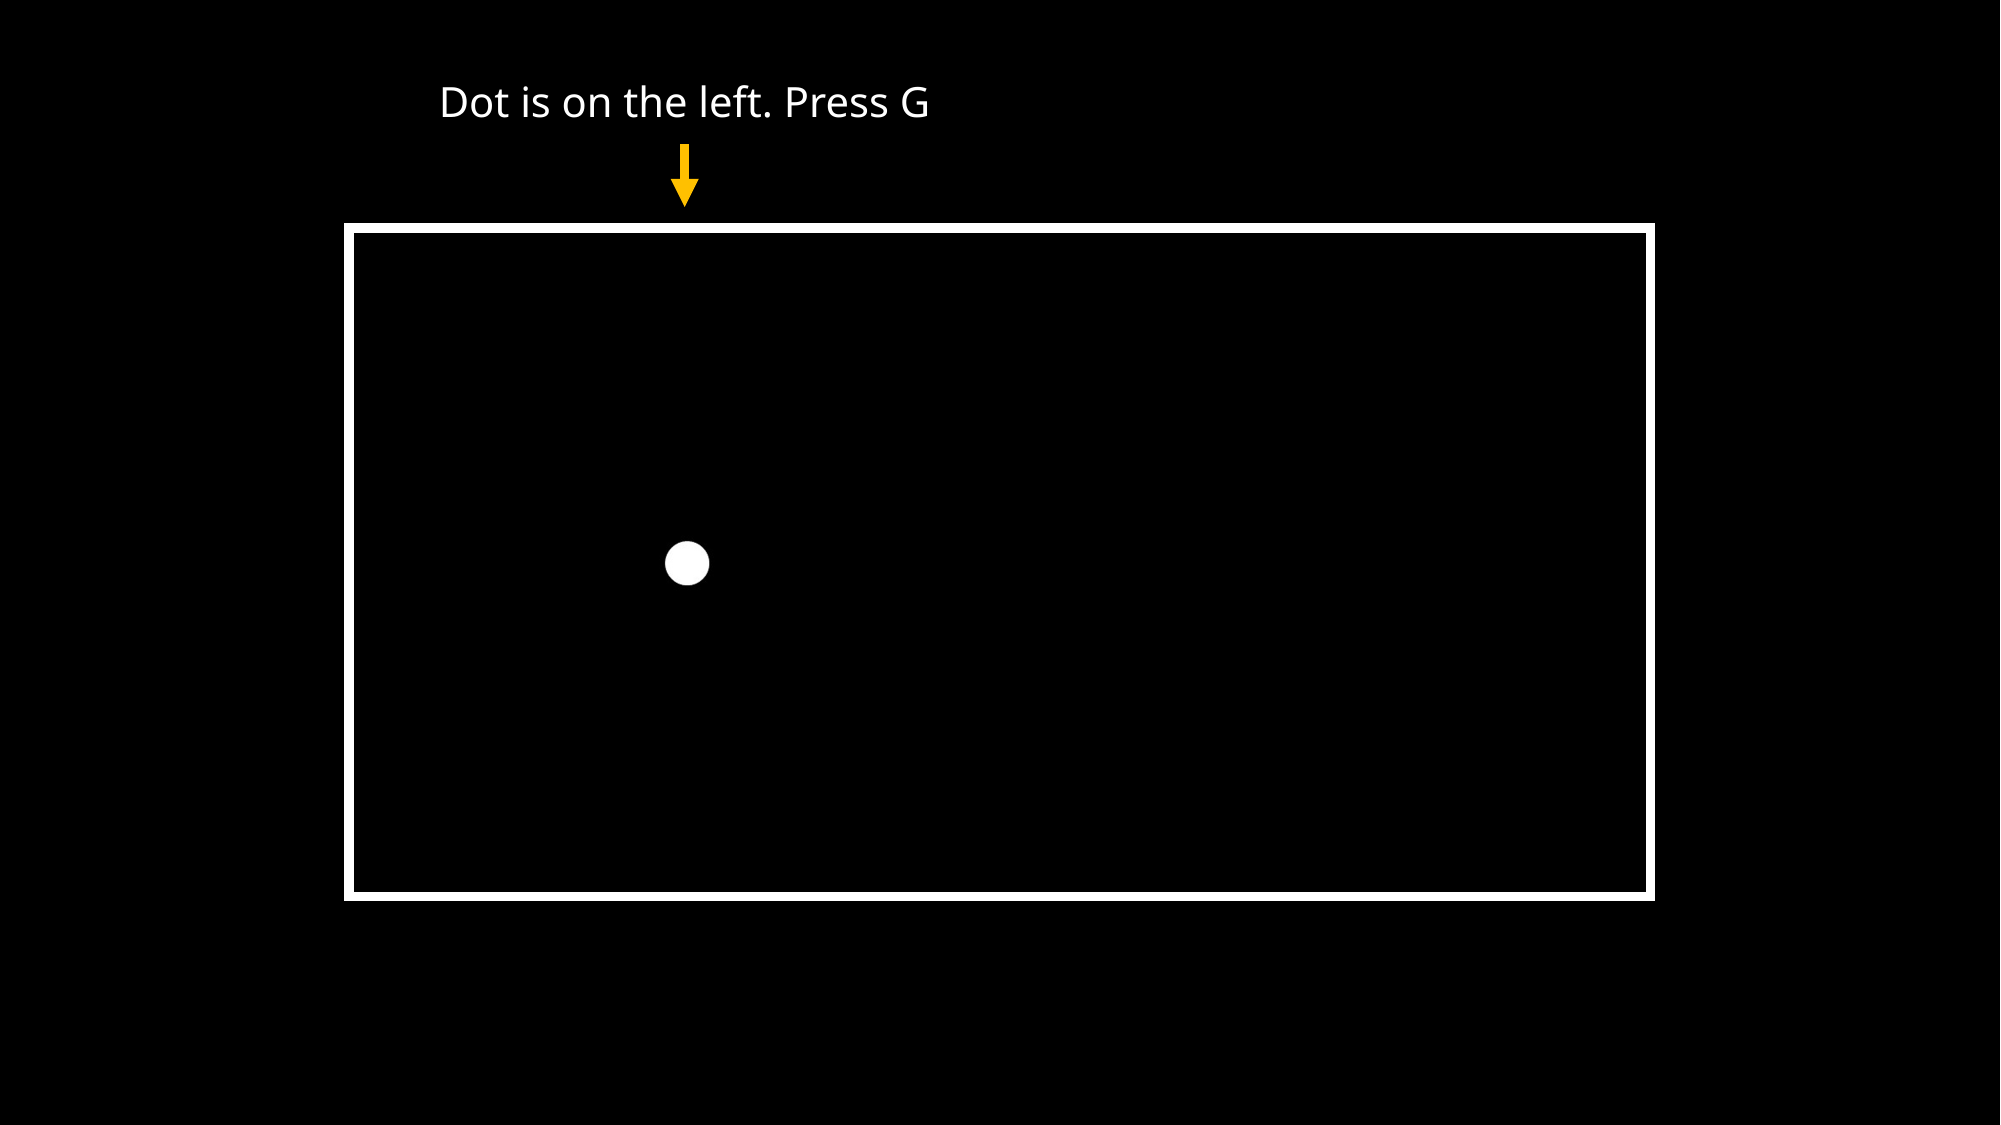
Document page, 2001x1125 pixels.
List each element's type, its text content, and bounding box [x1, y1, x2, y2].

text_box Dot is on the left. Press G [424, 68, 946, 133]
text_box [348, 227, 1652, 898]
picture [561, 462, 812, 663]
